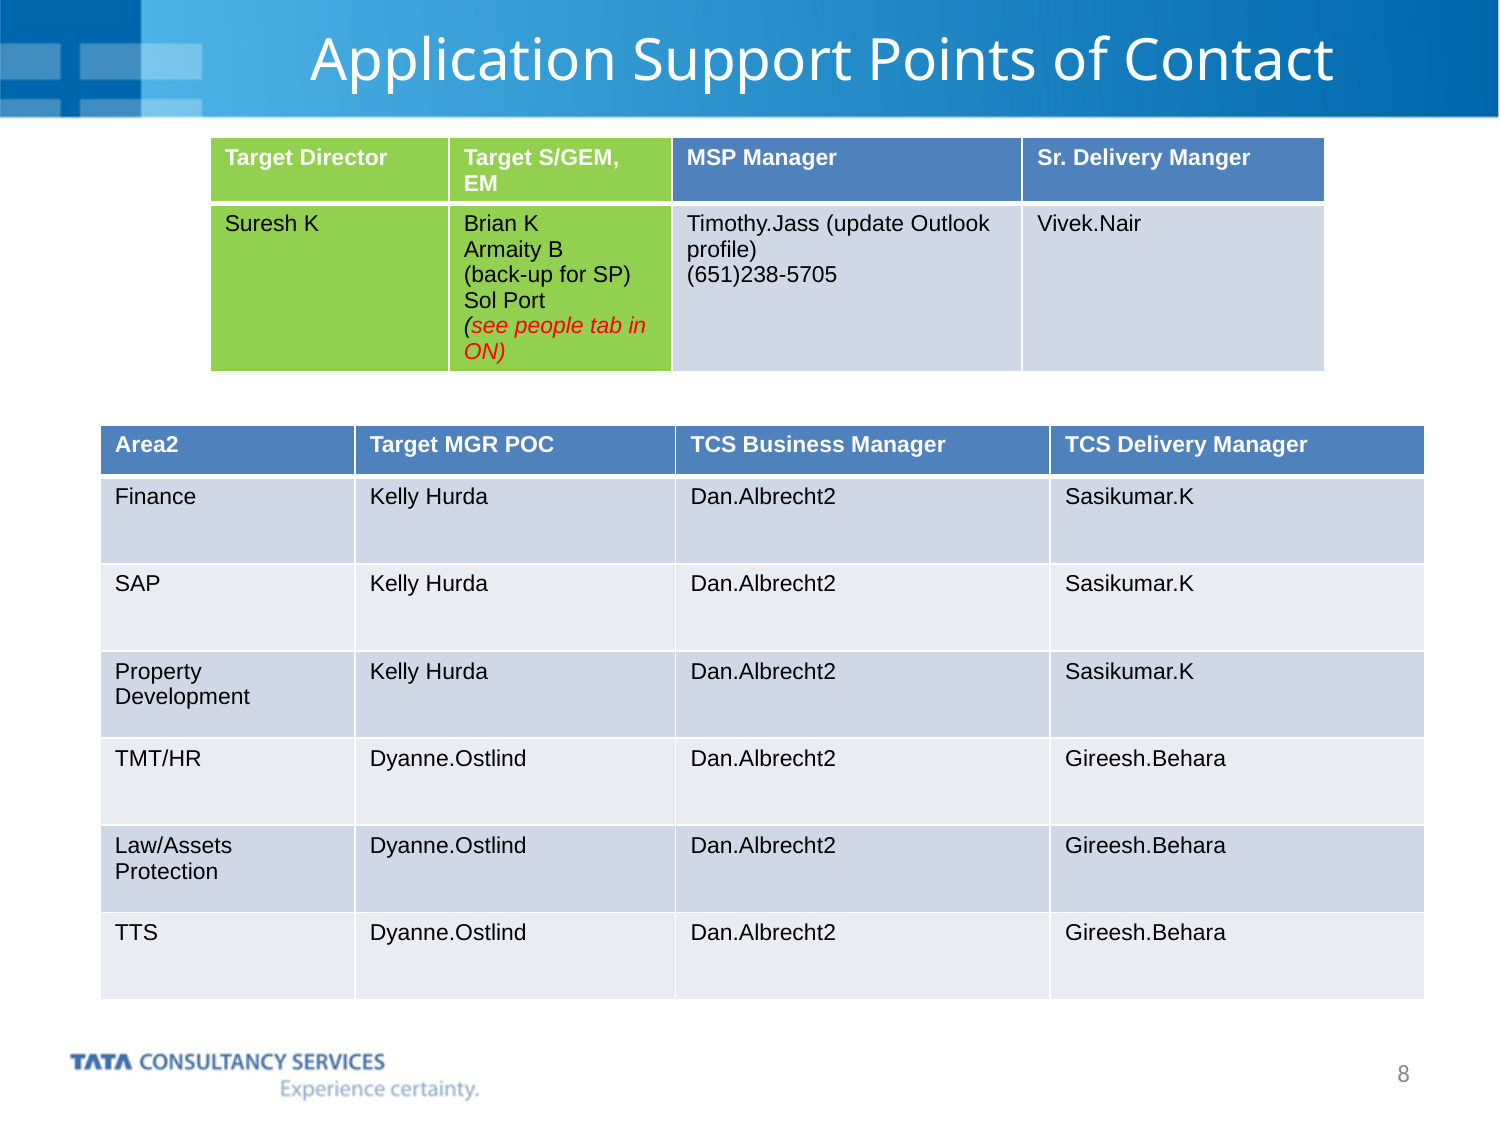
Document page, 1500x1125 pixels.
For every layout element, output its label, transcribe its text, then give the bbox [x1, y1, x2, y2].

table_header TCS Delivery Manager [1051, 426, 1424, 474]
table_cell Brian K Armaity B (back-up for SP) Sol Port (see people tab in ON) [450, 206, 671, 371]
table_header TCS Business Manager [676, 426, 1049, 474]
table_cell Finance [101, 479, 354, 563]
table_cell Dan.Albrecht2 [676, 913, 1049, 999]
table_header Area2 [101, 426, 354, 474]
table_header Target MGR POC [356, 426, 675, 474]
table_header Target Director [211, 138, 448, 201]
table_cell TMT/HR [101, 739, 354, 824]
table_cell Sasikumar.K [1051, 565, 1424, 650]
table_cell Timothy.Jass (update Outlook profile) (651)238-5705 [673, 206, 1021, 371]
table_cell Sasikumar.K [1051, 479, 1424, 563]
table_cell SAP [101, 565, 354, 650]
table_cell Dyanne.Ostlind [356, 739, 675, 824]
table_cell Dan.Albrecht2 [676, 565, 1049, 650]
table_header MSP Manager [673, 138, 1021, 201]
table_cell Gireesh.Behara [1051, 913, 1424, 999]
picture [0, 0, 1499, 1124]
table_cell Dyanne.Ostlind [356, 913, 675, 999]
table_cell Gireesh.Behara [1051, 739, 1424, 824]
table_cell Kelly Hurda [356, 479, 675, 563]
title Application Support Points of Contact [209, 10, 1435, 104]
table_cell Dyanne.Ostlind [356, 826, 675, 912]
table_cell Kelly Hurda [356, 565, 675, 650]
table_cell Dan.Albrecht2 [676, 479, 1049, 563]
table_cell Vivek.Nair [1023, 206, 1324, 371]
table_header Target S/GEM, EM [450, 138, 671, 201]
table_cell Kelly Hurda [356, 652, 675, 737]
table_cell TTS [101, 913, 354, 999]
table_cell Law/Assets Protection [101, 826, 354, 912]
table_cell Dan.Albrecht2 [676, 739, 1049, 824]
table_cell Property Development [101, 652, 354, 737]
table_header Sr. Delivery Manger [1023, 138, 1324, 201]
table_cell Sasikumar.K [1051, 652, 1424, 737]
slide_number 8 [1074, 1042, 1425, 1103]
table_cell Dan.Albrecht2 [676, 826, 1049, 912]
table_cell Suresh K [211, 206, 448, 371]
table_cell Gireesh.Behara [1051, 826, 1424, 912]
table_cell Dan.Albrecht2 [676, 652, 1049, 737]
